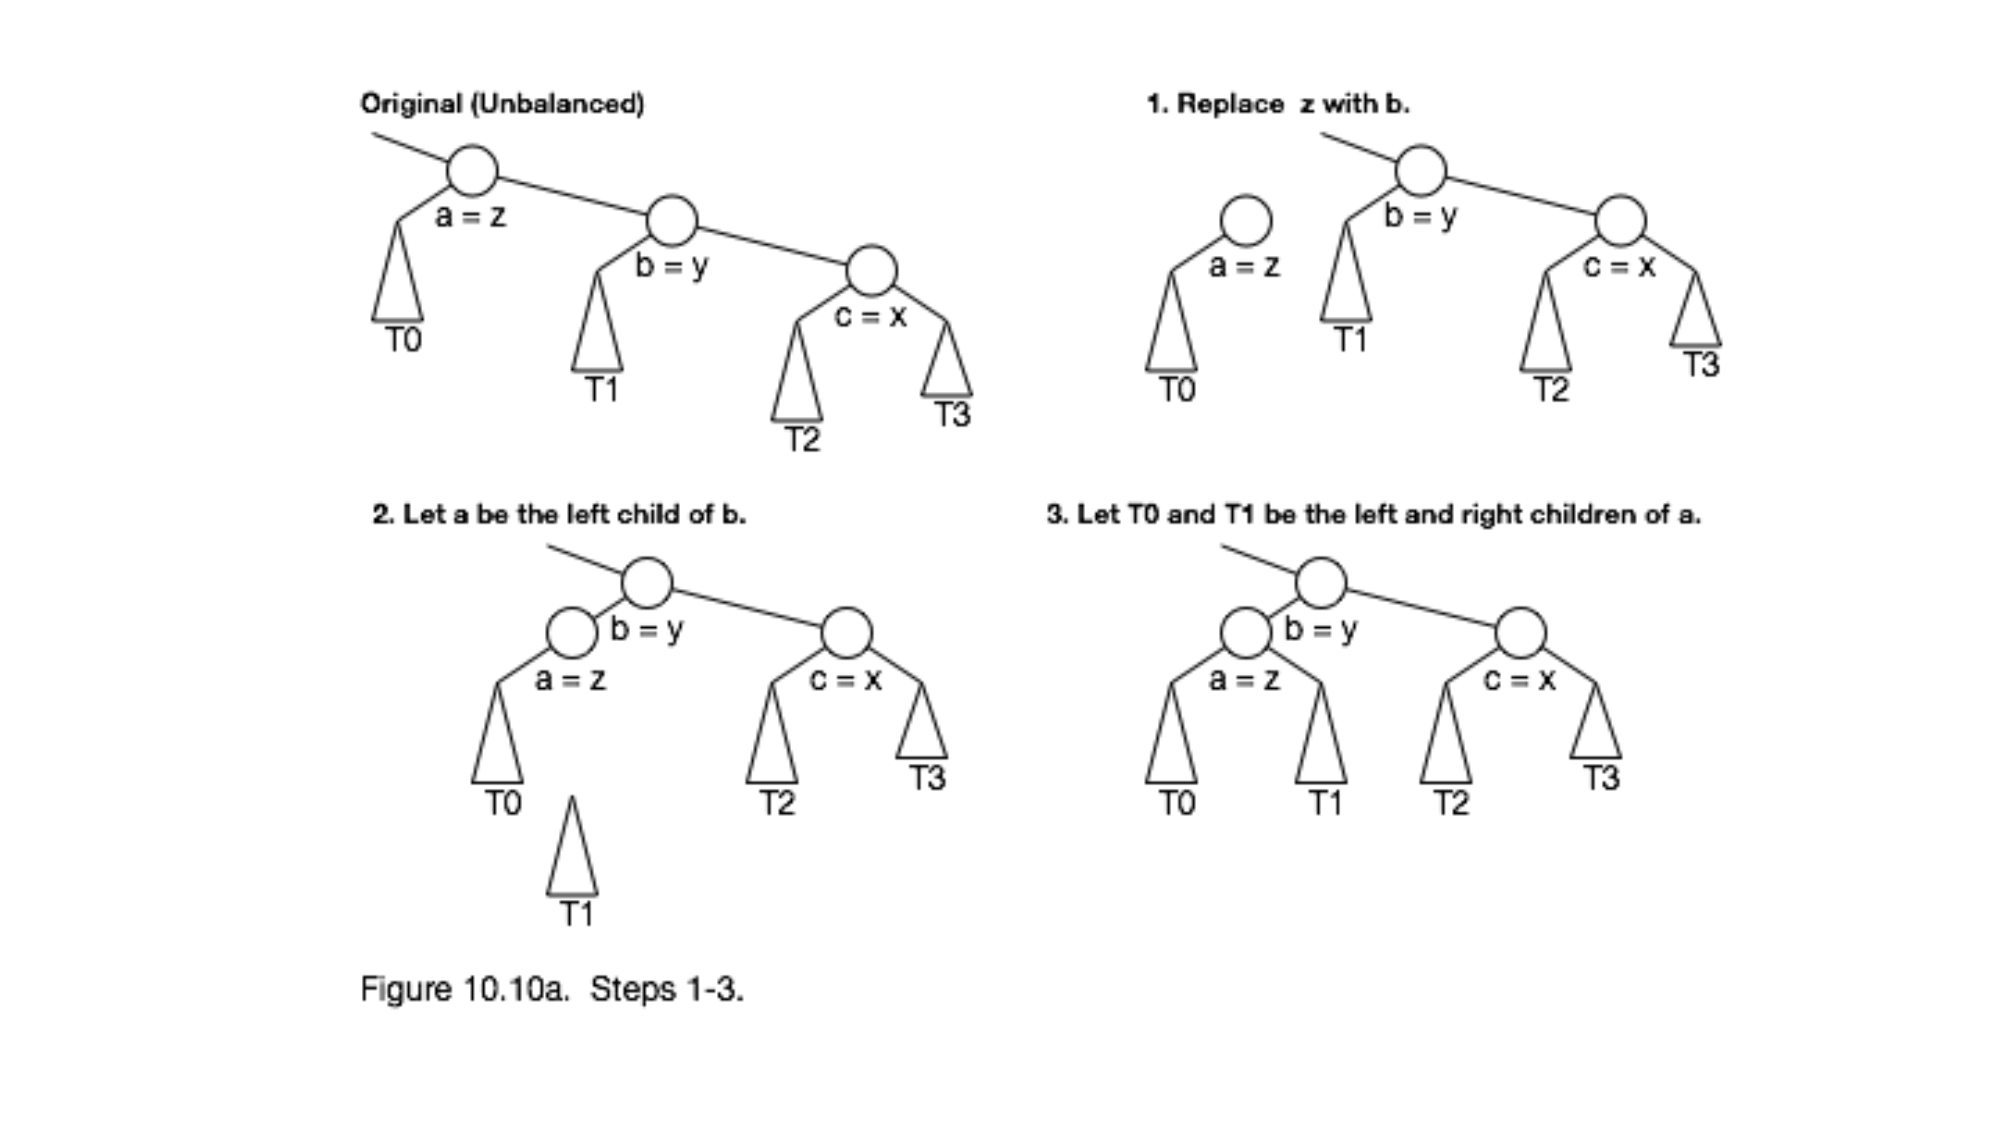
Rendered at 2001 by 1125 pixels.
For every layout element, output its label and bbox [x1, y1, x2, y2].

picture [335, 72, 1734, 1021]
